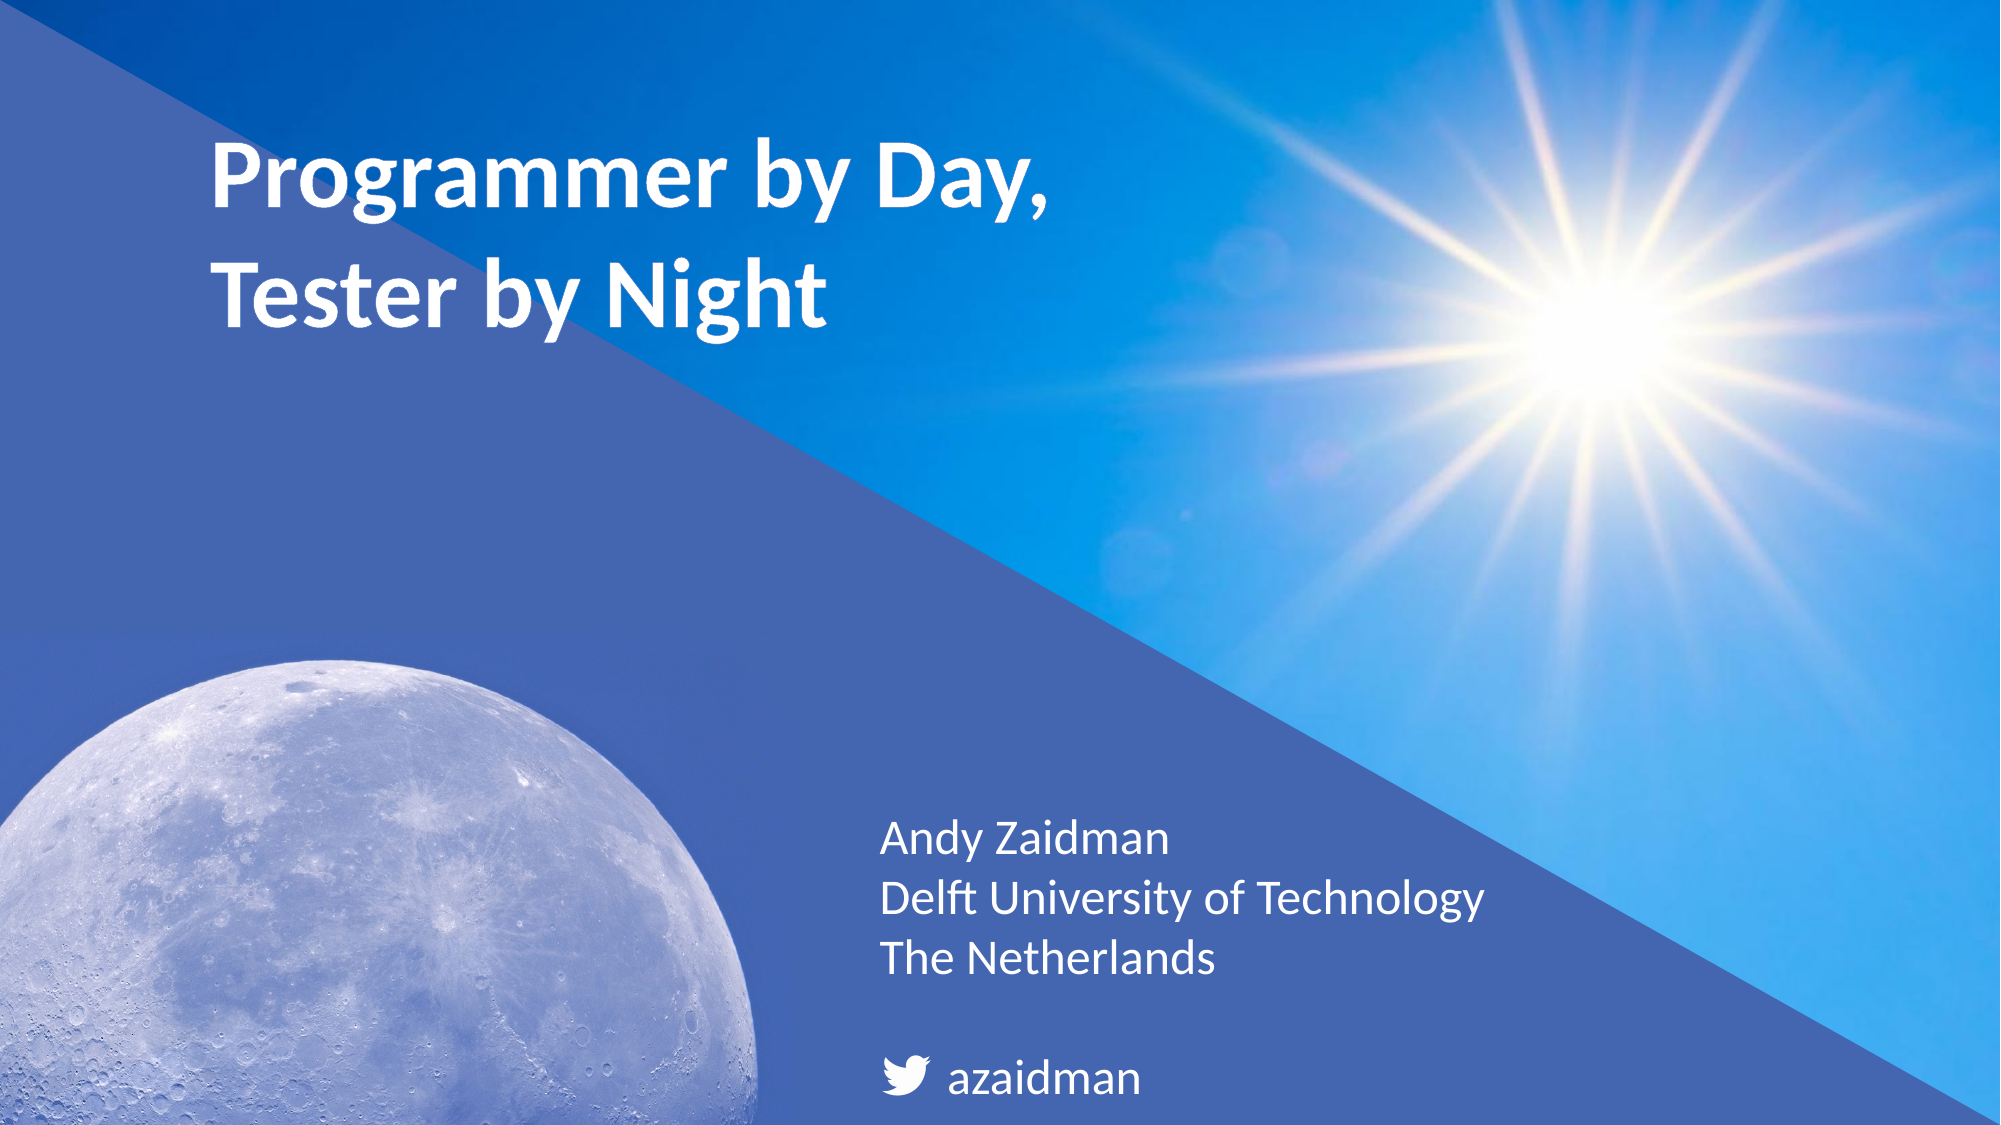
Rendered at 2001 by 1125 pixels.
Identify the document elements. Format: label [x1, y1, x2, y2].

text_box [864, 796, 1527, 1115]
picture [0, 0, 2000, 1125]
